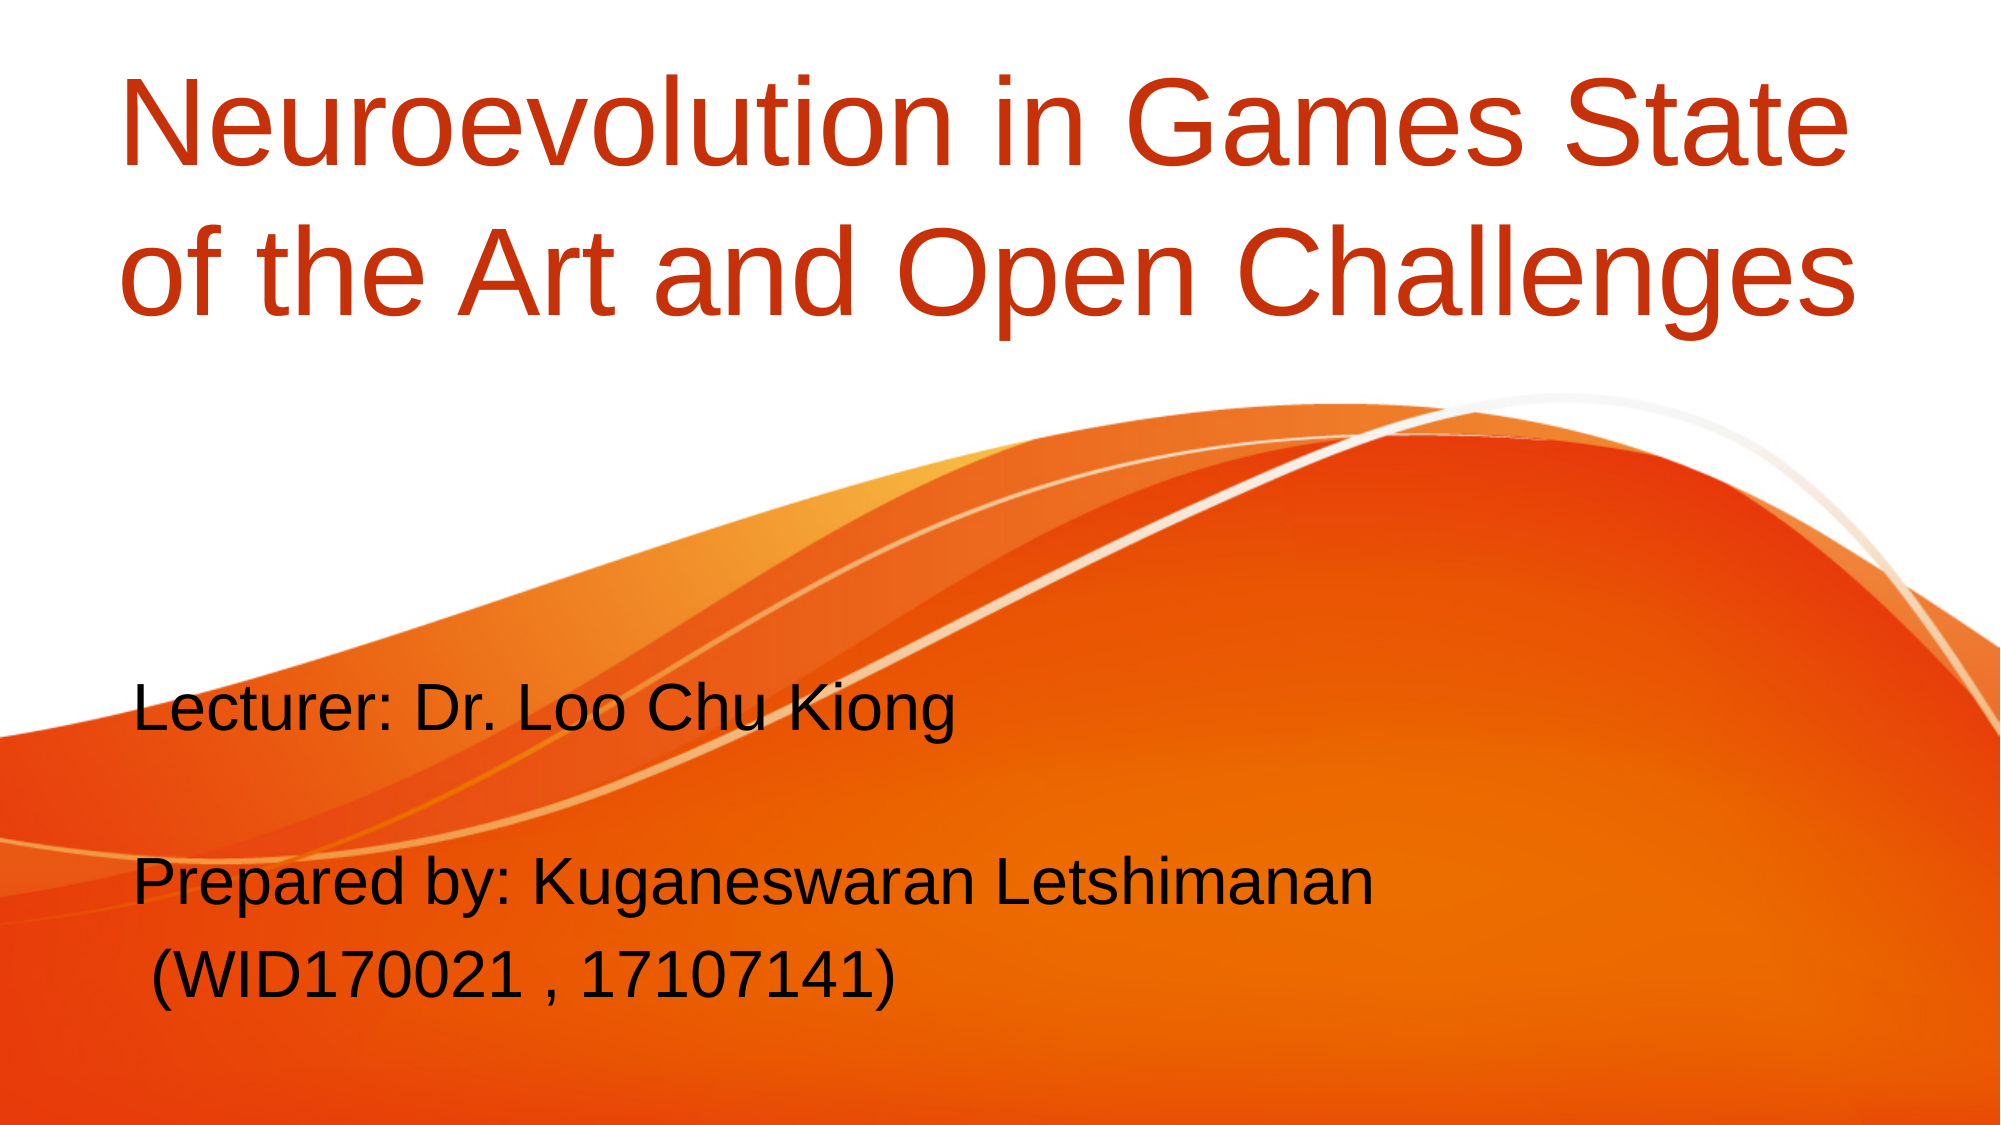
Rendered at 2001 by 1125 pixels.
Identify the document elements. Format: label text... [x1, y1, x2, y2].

title Neuroevolution in Games State of the Art and Open Challenges [102, 101, 1898, 280]
subtitle Lecturer: Dr. Loo Chu Kiong Prepared by: Kuganeswaran Letshimanan (WID170021 , 17107141) [117, 656, 1914, 818]
picture [0, 42, 2000, 1125]
